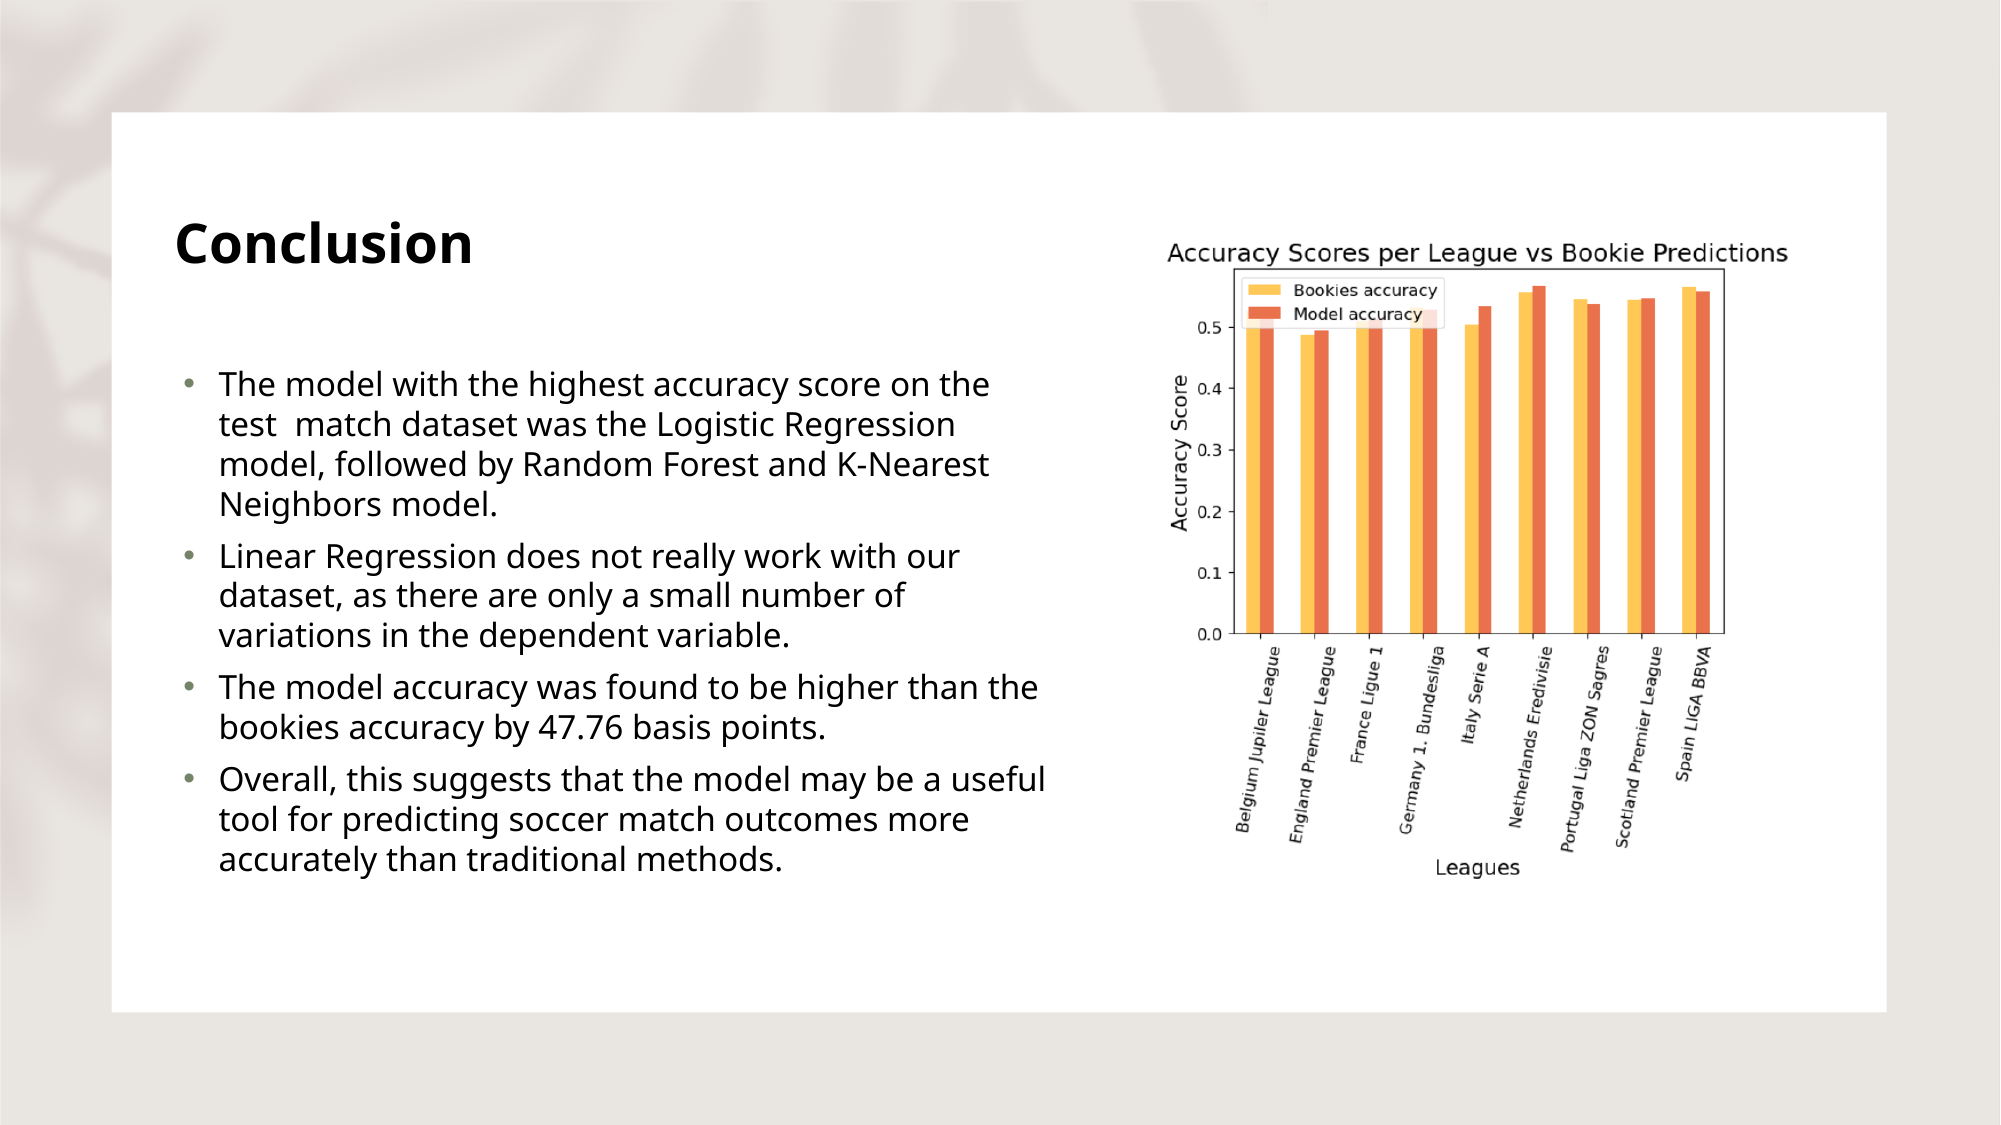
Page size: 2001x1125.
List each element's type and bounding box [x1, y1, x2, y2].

picture [1149, 236, 1841, 889]
text_box [0, 0, 1268, 1125]
text_box [1268, 0, 2000, 1125]
text_box [1268, 111, 1888, 1013]
